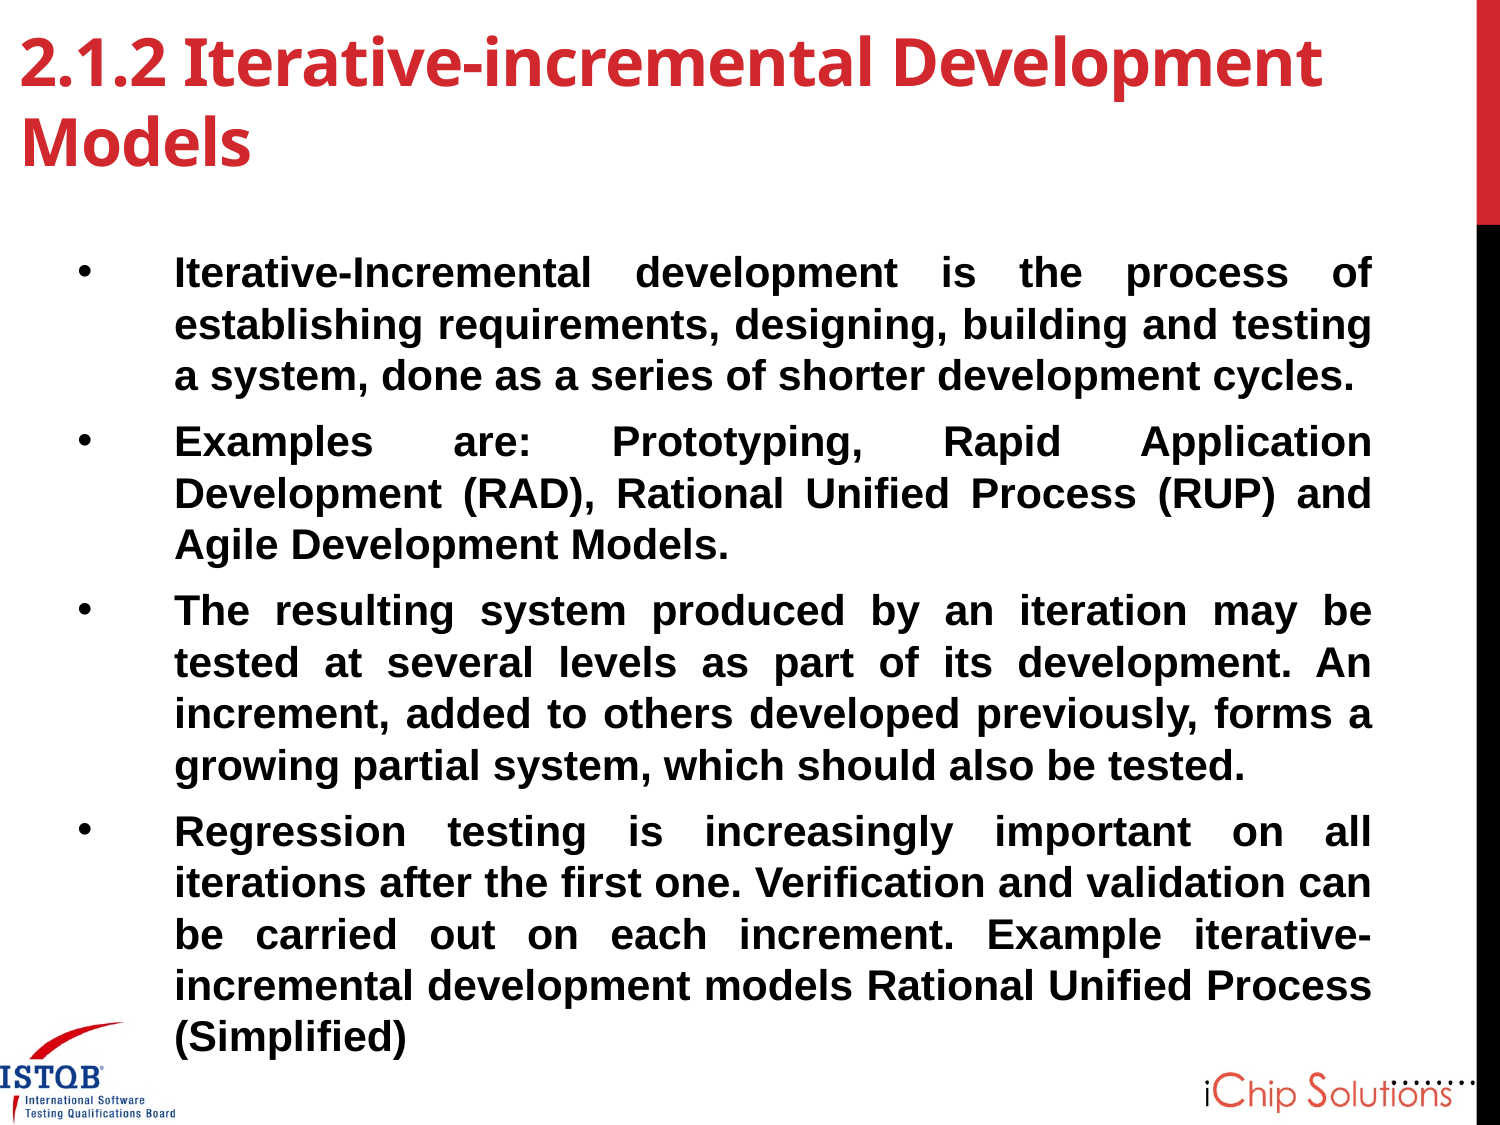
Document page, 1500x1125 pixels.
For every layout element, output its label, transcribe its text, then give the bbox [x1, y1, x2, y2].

picture [0, 1022, 176, 1125]
picture [1184, 1054, 1476, 1125]
title 2.1.2 Iterative-incremental Development Models [0, 0, 1425, 188]
list Iterative-Incremental development is the process of establishing requirements, designing, building and testing a system, done as a series of shorter development cycles. Examples are: Prototyping, Rapid Application Development (RAD), Rational Unified Process (RUP) and Agile Development Models. The resulting system produced by an iteration may be tested at several levels as part of its development. An increment, added to others developed previously, forms a growing partial system, which should also be tested. Regression testing is increasingly important on all iterations after the first one. Verification and validation can be carried out on each increment. Example iterative-incremental development models Rational Unified Process (Simplified) [62, 237, 1388, 1100]
